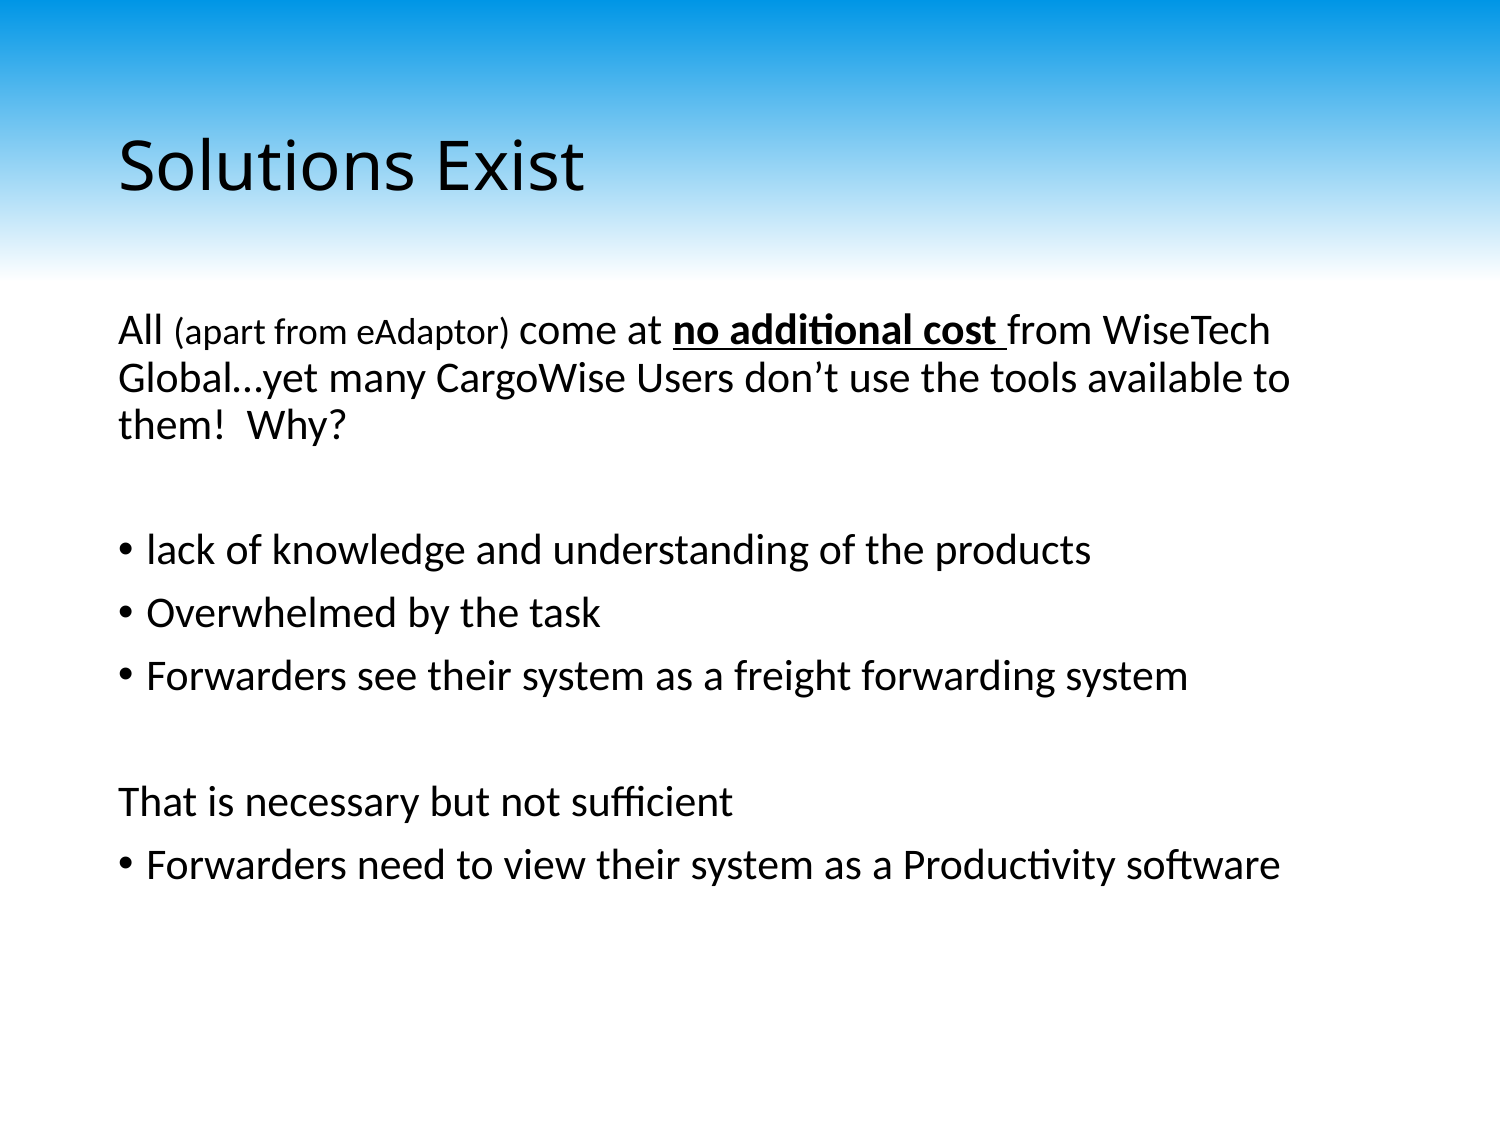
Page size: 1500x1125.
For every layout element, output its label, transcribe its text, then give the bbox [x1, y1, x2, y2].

title Solutions Exist [103, 59, 1397, 278]
list All (apart from eAdaptor) come at no additional cost from WiseTech Global…yet many CargoWise Users don’t use the tools available to them! Why? lack of knowledge and understanding of the products Overwhelmed by the task Forwarders see their system as a freight forwarding system That is necessary but not sufficient Forwarders need to view their system as a Productivity software [103, 299, 1397, 1014]
